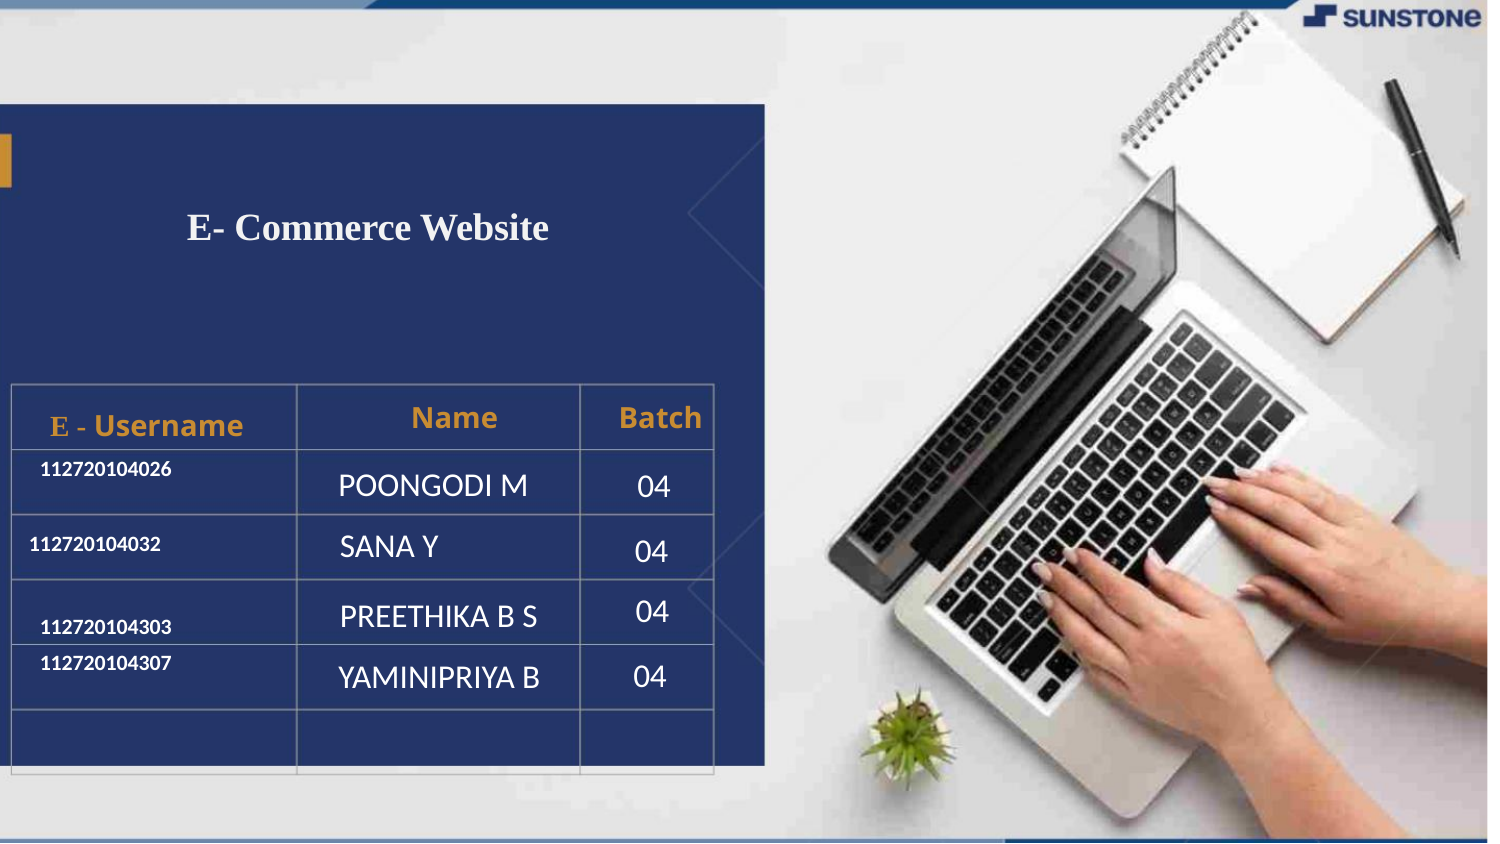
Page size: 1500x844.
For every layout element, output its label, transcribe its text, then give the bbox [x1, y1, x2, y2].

text_box [334, 571, 575, 584]
text_box PREETHIKA B S [325, 587, 592, 642]
text_box 04 [622, 457, 694, 512]
text_box 112720104032 [14, 521, 290, 563]
text_box 04 [620, 581, 692, 637]
text_box E - Username [50, 409, 286, 442]
text_box E- Commerce Website [186, 197, 624, 248]
text_box [365, 391, 1122, 453]
text_box POONGODI M [323, 455, 590, 511]
text_box 112720104303 [24, 578, 300, 646]
text_box [38, 220, 488, 270]
text_box YAMINIPRIYA B [323, 647, 590, 703]
text_box [0, 0, 1488, 843]
text_box 112720104026 [24, 446, 300, 488]
text_box 112720104307 [24, 646, 300, 683]
text_box SANA Y [325, 516, 592, 571]
text_box 04 [620, 522, 691, 577]
text_box 04 [618, 646, 690, 701]
